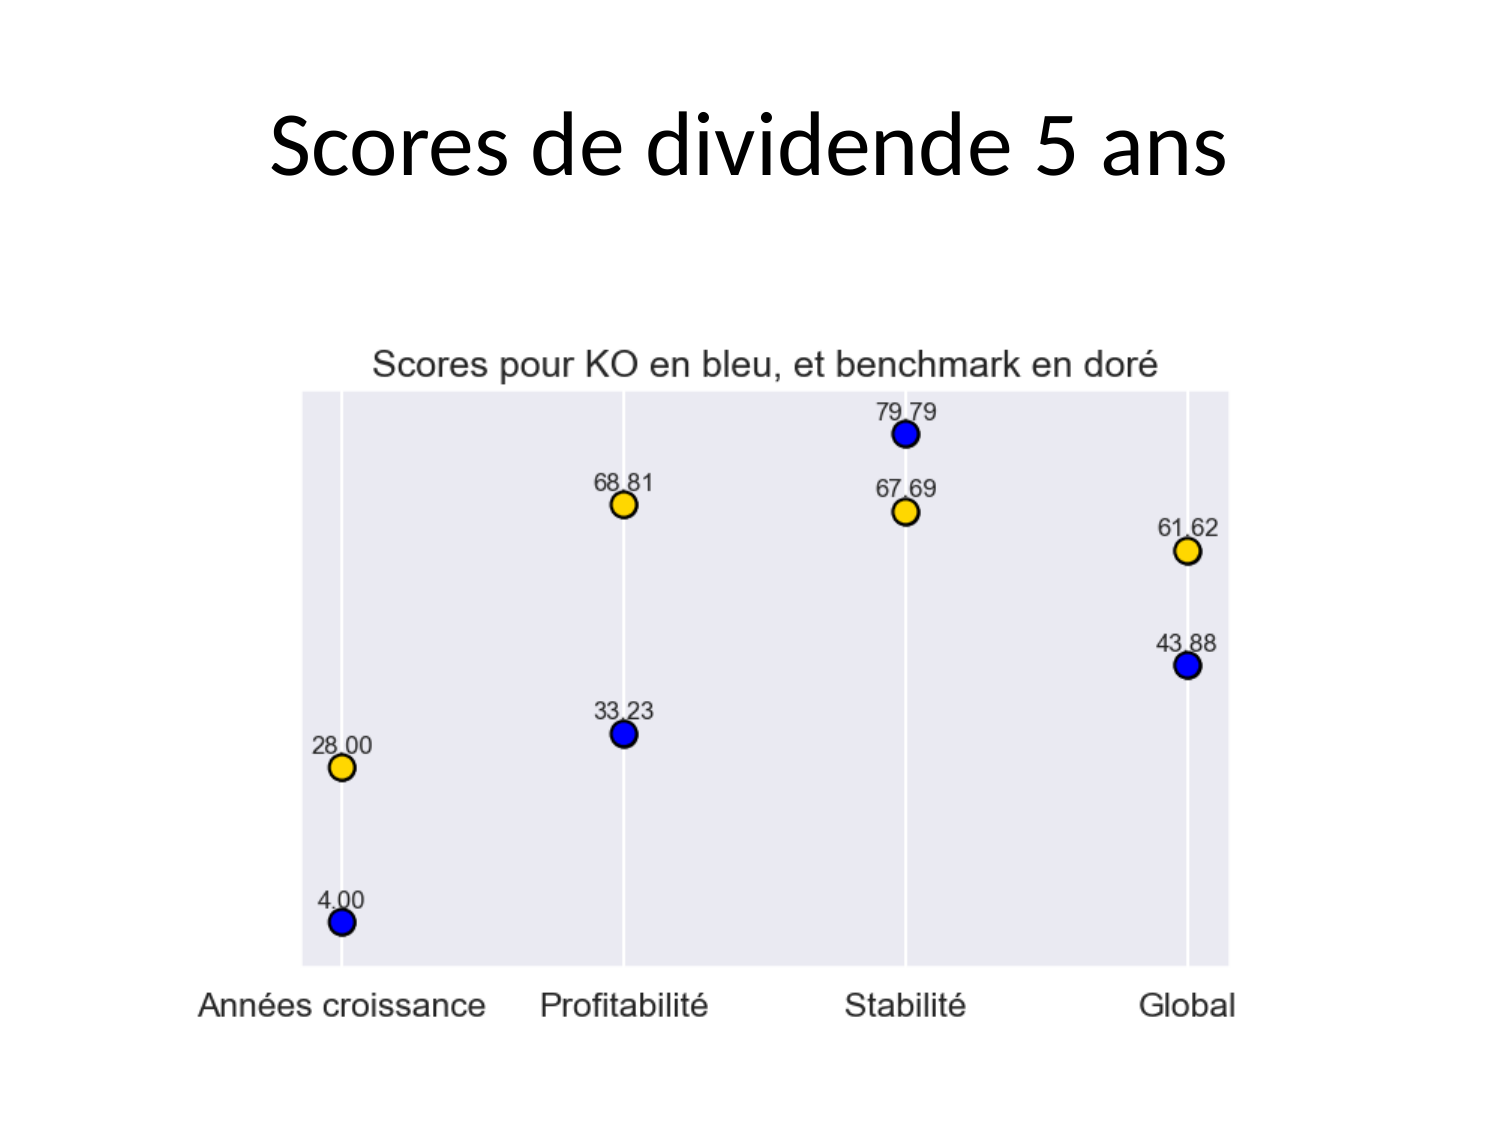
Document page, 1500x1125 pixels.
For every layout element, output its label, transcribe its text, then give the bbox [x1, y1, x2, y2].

picture [149, 299, 1351, 1051]
title Scores de dividende 5 ans [75, 45, 1425, 233]
